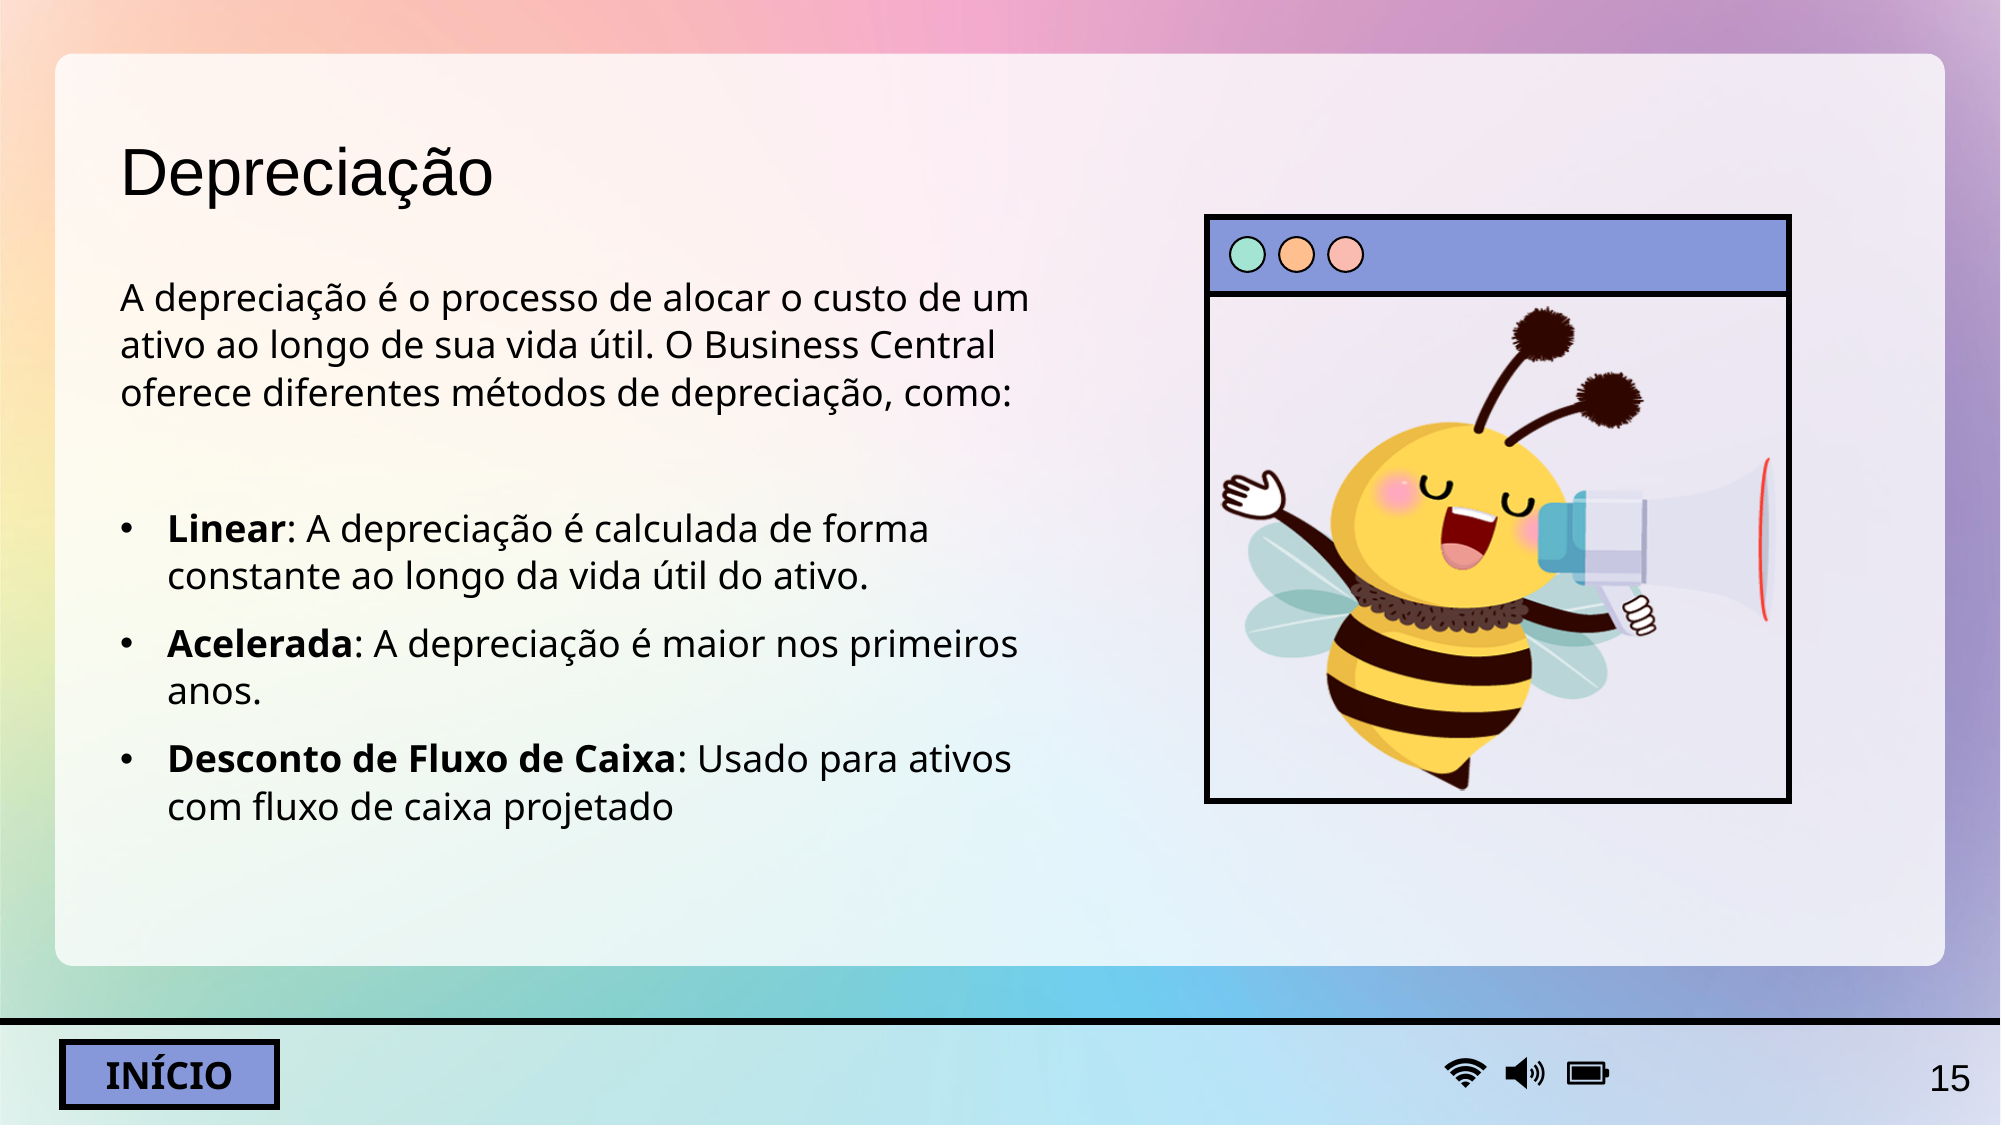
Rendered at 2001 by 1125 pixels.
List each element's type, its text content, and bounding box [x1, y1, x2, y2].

picture [1442, 1050, 1488, 1096]
list A depreciação é o processo de alocar o custo de um ativo ao longo de sua vida útil. O Business Central oferece diferentes métodos de depreciação, como: Linear: A depreciação é calculada de forma constante ao longo da vida útil do ativo. Acelerada: A depreciação é maior nos primeiros anos. Desconto de Fluxo de Caixa: Usado para ativos com fluxo de caixa projetado [105, 264, 1081, 965]
title Depreciação [105, 66, 1081, 218]
picture [1565, 1050, 1611, 1096]
picture [1504, 1050, 1550, 1096]
slide_number ‹#› [1898, 1021, 2000, 1125]
picture [0, 0, 2001, 1125]
